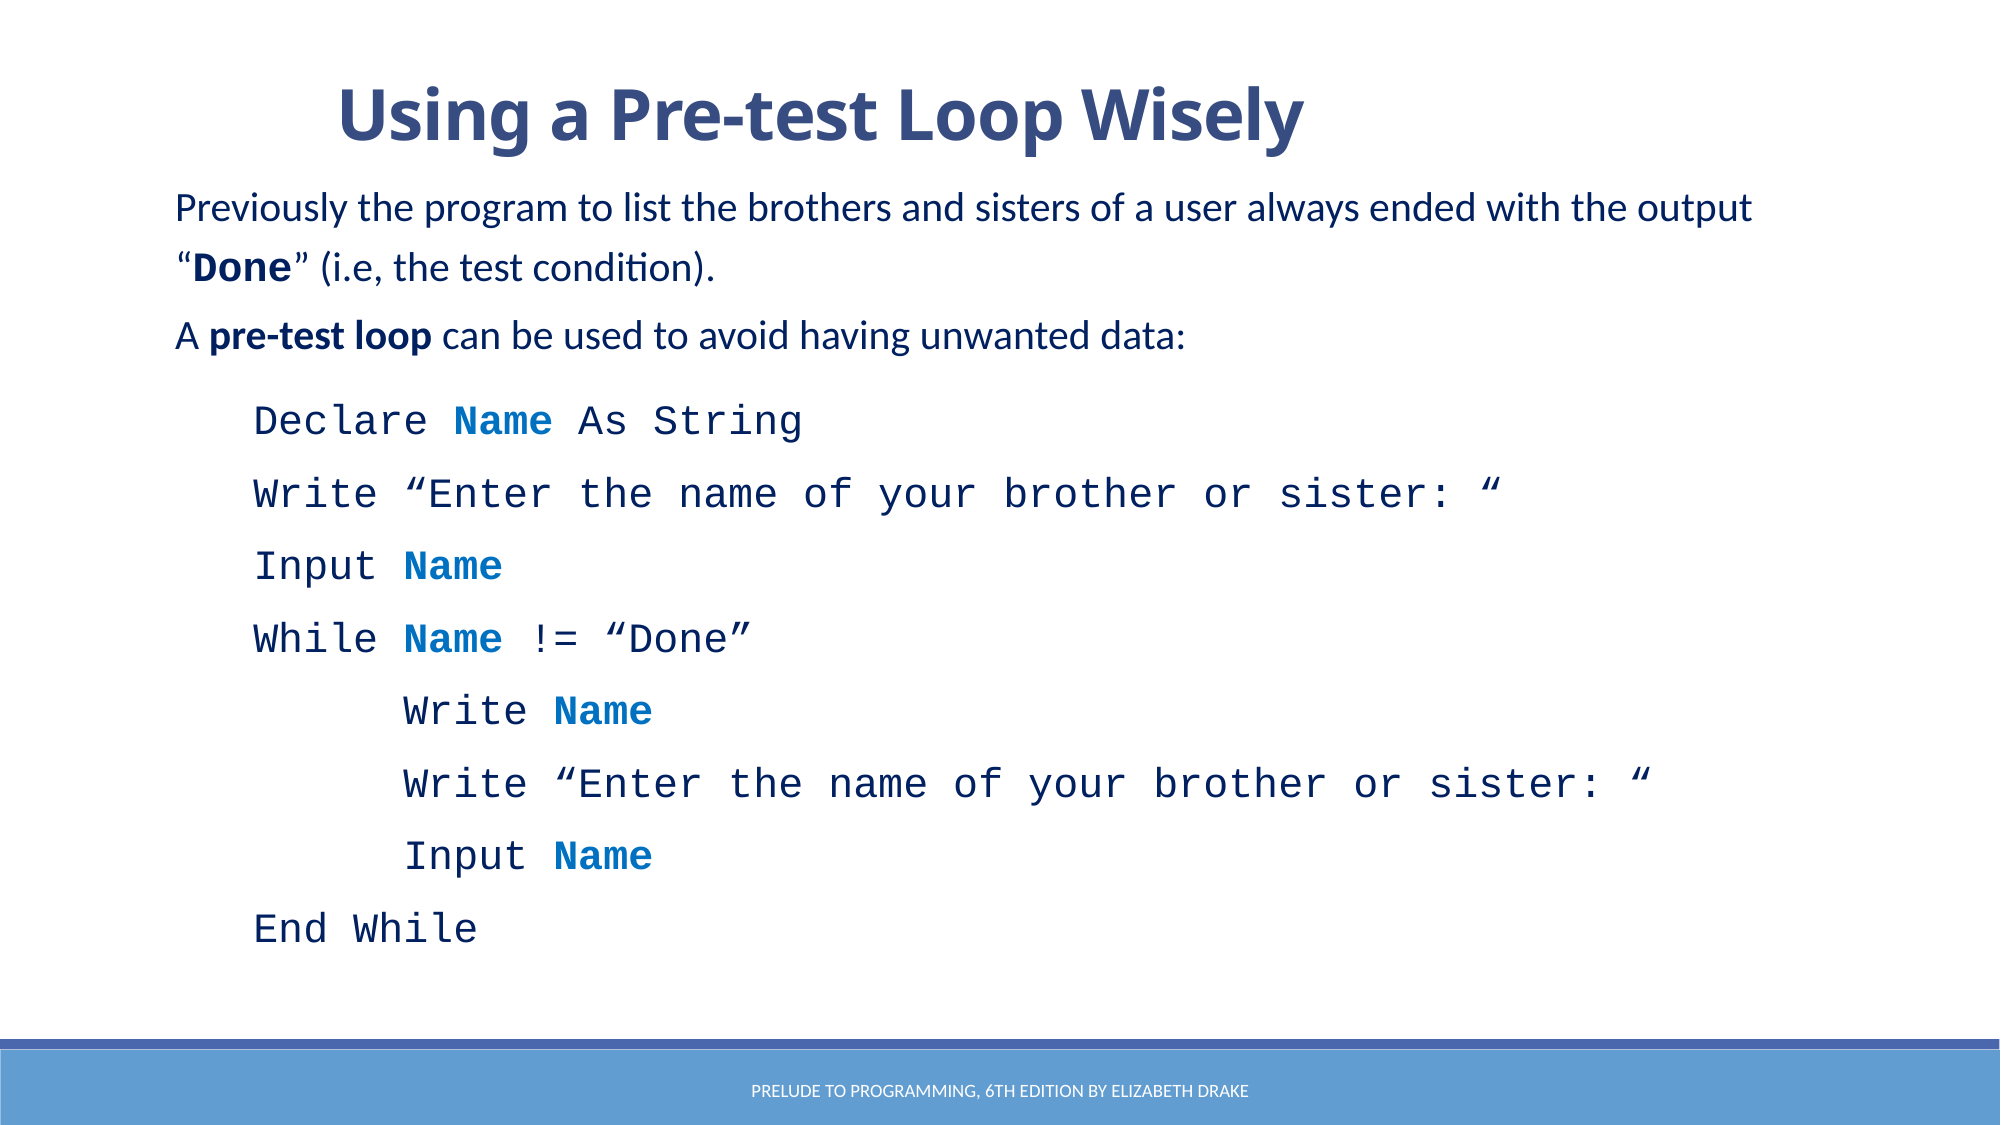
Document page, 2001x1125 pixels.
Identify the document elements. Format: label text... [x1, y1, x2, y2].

title Using a Pre-test Loop Wisely [321, 24, 1425, 162]
footer Prelude to Programming, 6th edition by Elizabeth Drake [604, 1059, 1396, 1120]
list Previously the program to list the brothers and sisters of a user always ended with the output “Done” (i.e, the test condition). A pre-test loop can be used to avoid having unwanted data: Declare Name As String Write “Enter the name of your brother or sister: “ Input Name While Name != “Done” Write Name Write “Enter the name of your brother or sister: “ Input Name End While [175, 162, 1826, 960]
